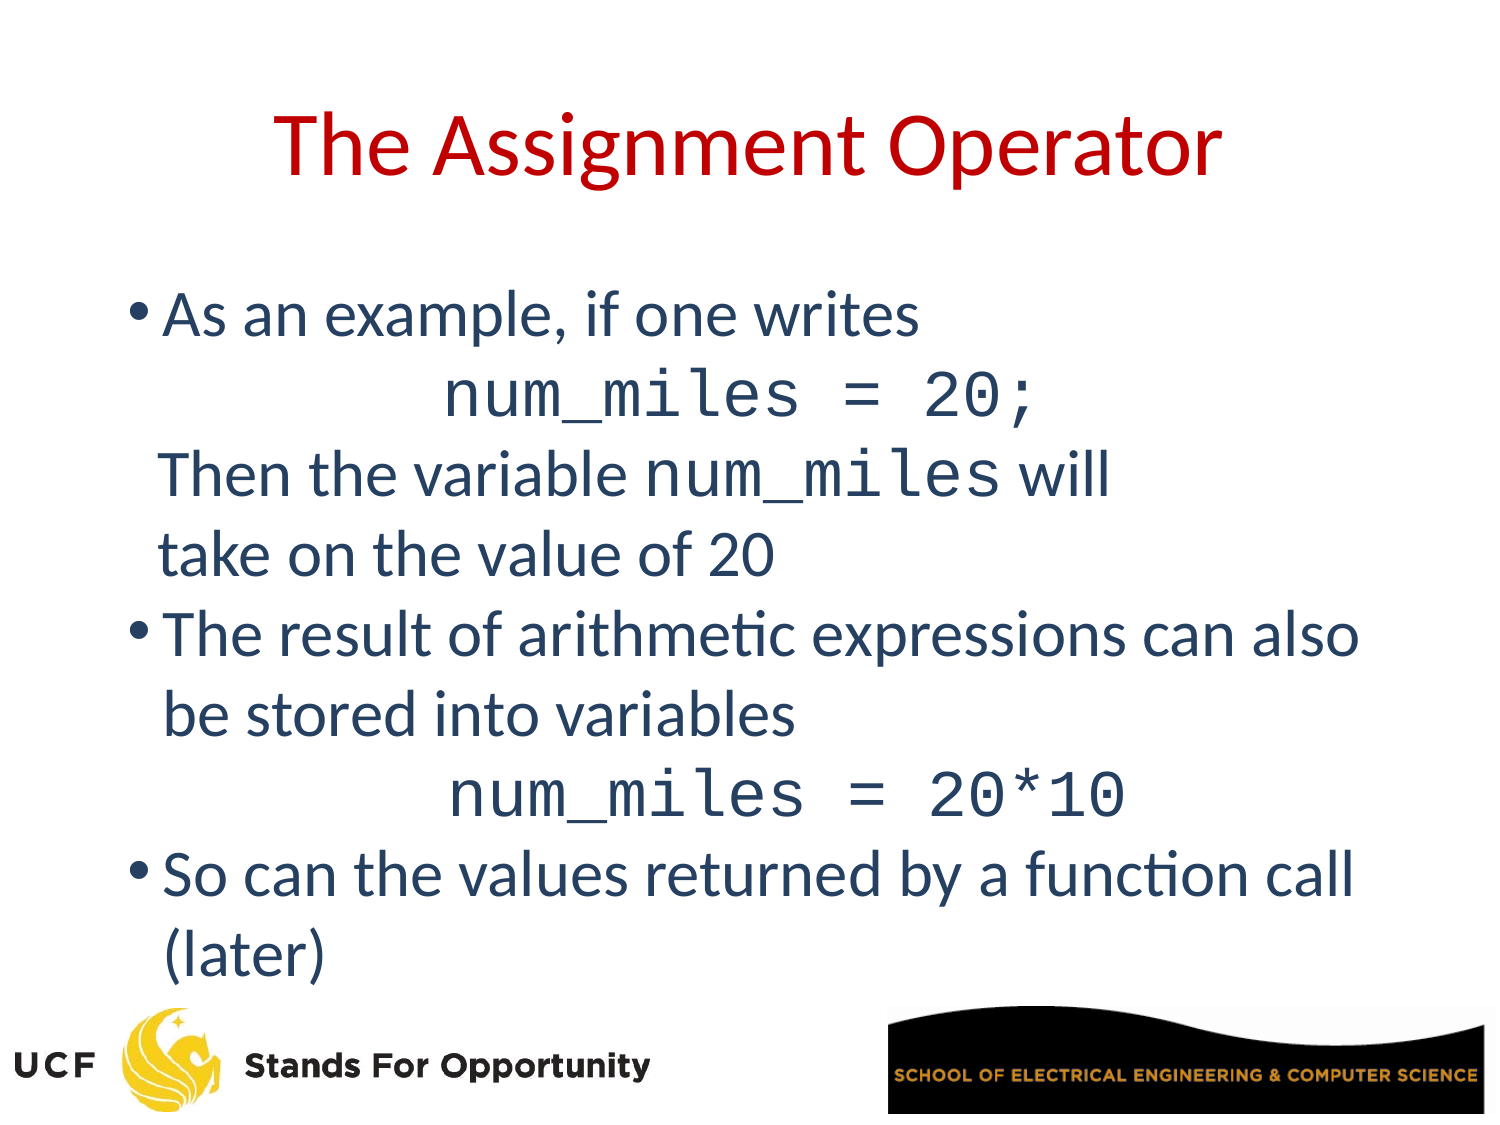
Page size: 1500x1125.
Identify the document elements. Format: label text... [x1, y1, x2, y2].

text_box The Assignment Operator [74, 45, 1425, 233]
picture [15, 1008, 650, 1112]
text_box As an example, if one writes num_miles = 20; Then the variable num_miles will take on the value of 20 The result of arithmetic expressions can also be stored into variables num_miles = 20*10 So can the values returned by a function call (later) [112, 262, 1388, 975]
picture [887, 1006, 1497, 1114]
